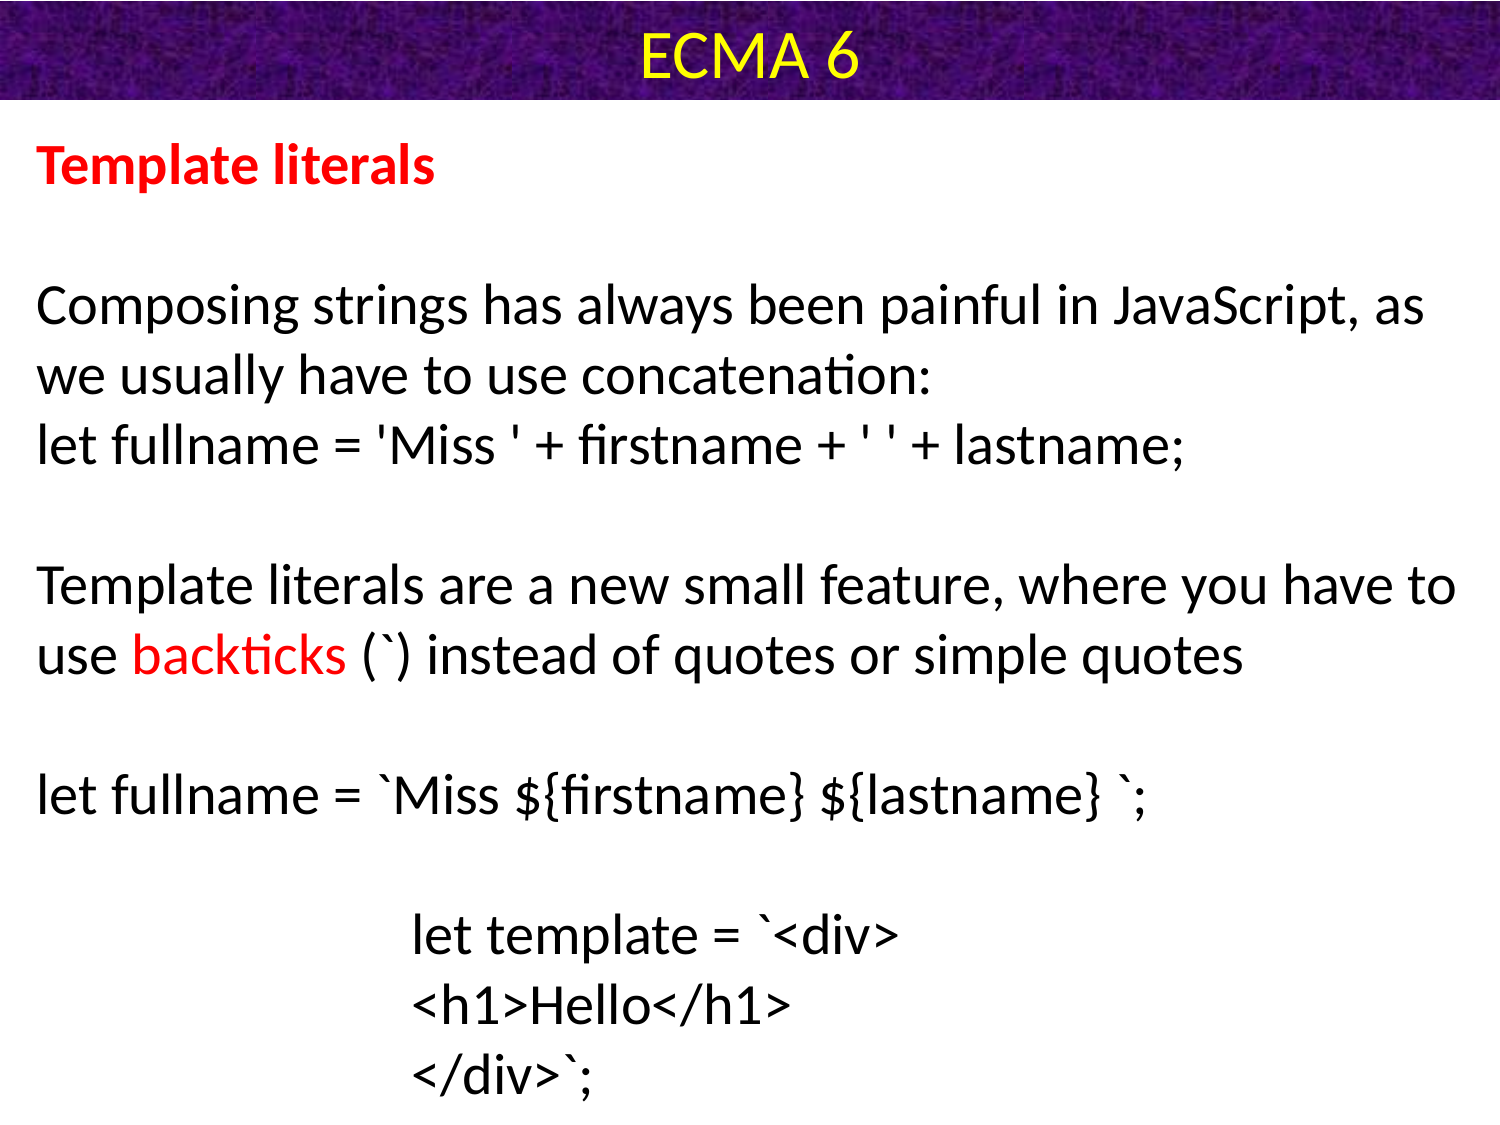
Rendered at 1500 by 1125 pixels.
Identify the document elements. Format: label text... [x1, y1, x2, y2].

text_box Template literals Composing strings has always been painful in JavaScript, as we usually have to use concatenation: let fullname = 'Miss ' + firstname + ' ' + lastname; Template literals are a new small feature, where you have to use backticks (`) instead of quotes or simple quotes let fullname = `Miss ${firstname} ${lastname} `; let template = `<div> <h1>Hello</h1> </div>`; [21, 119, 1497, 1125]
title ECMA 6 [0, 1, 1500, 100]
